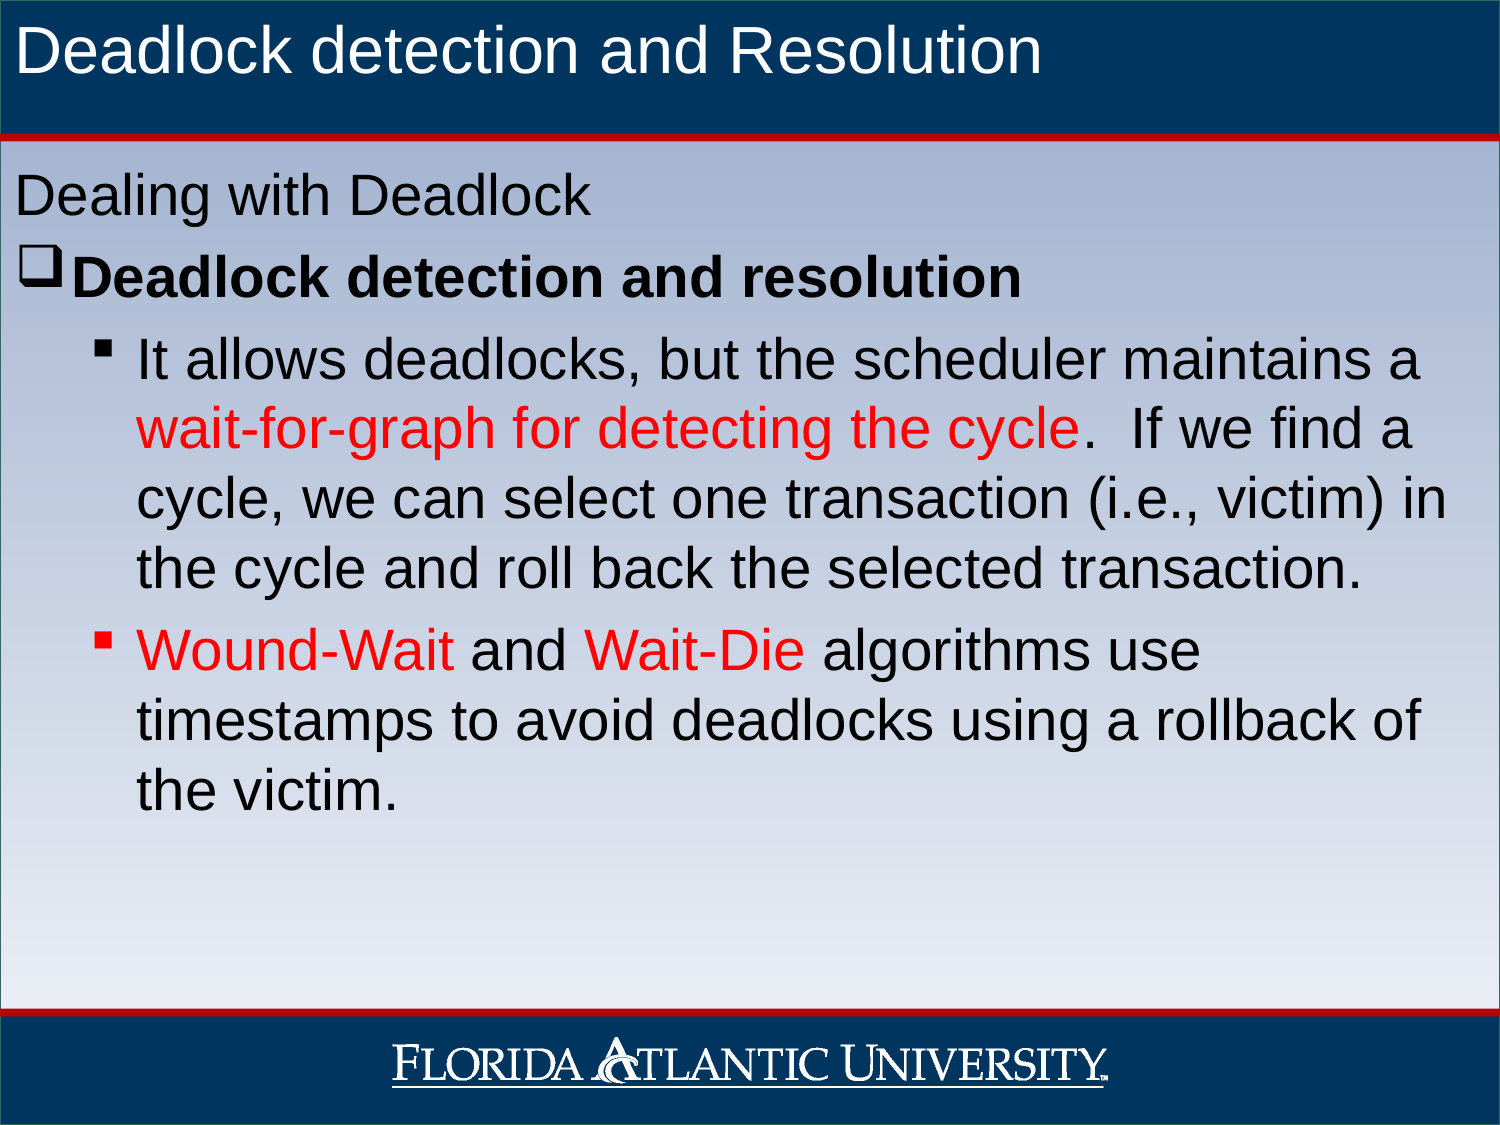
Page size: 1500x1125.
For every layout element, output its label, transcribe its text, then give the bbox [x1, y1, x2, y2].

list Dealing with Deadlock Deadlock detection and resolution It allows deadlocks, but the scheduler maintains a wait-for-graph for detecting the cycle. If we find a cycle, we can select one transaction (i.e., victim) in the cycle and roll back the selected transaction. Wound-Wait and Wait-Die algorithms use timestamps to avoid deadlocks using a rollback of the victim. [0, 149, 1500, 850]
title Deadlock detection and Resolution [0, 0, 1500, 100]
picture [392, 1037, 1108, 1088]
